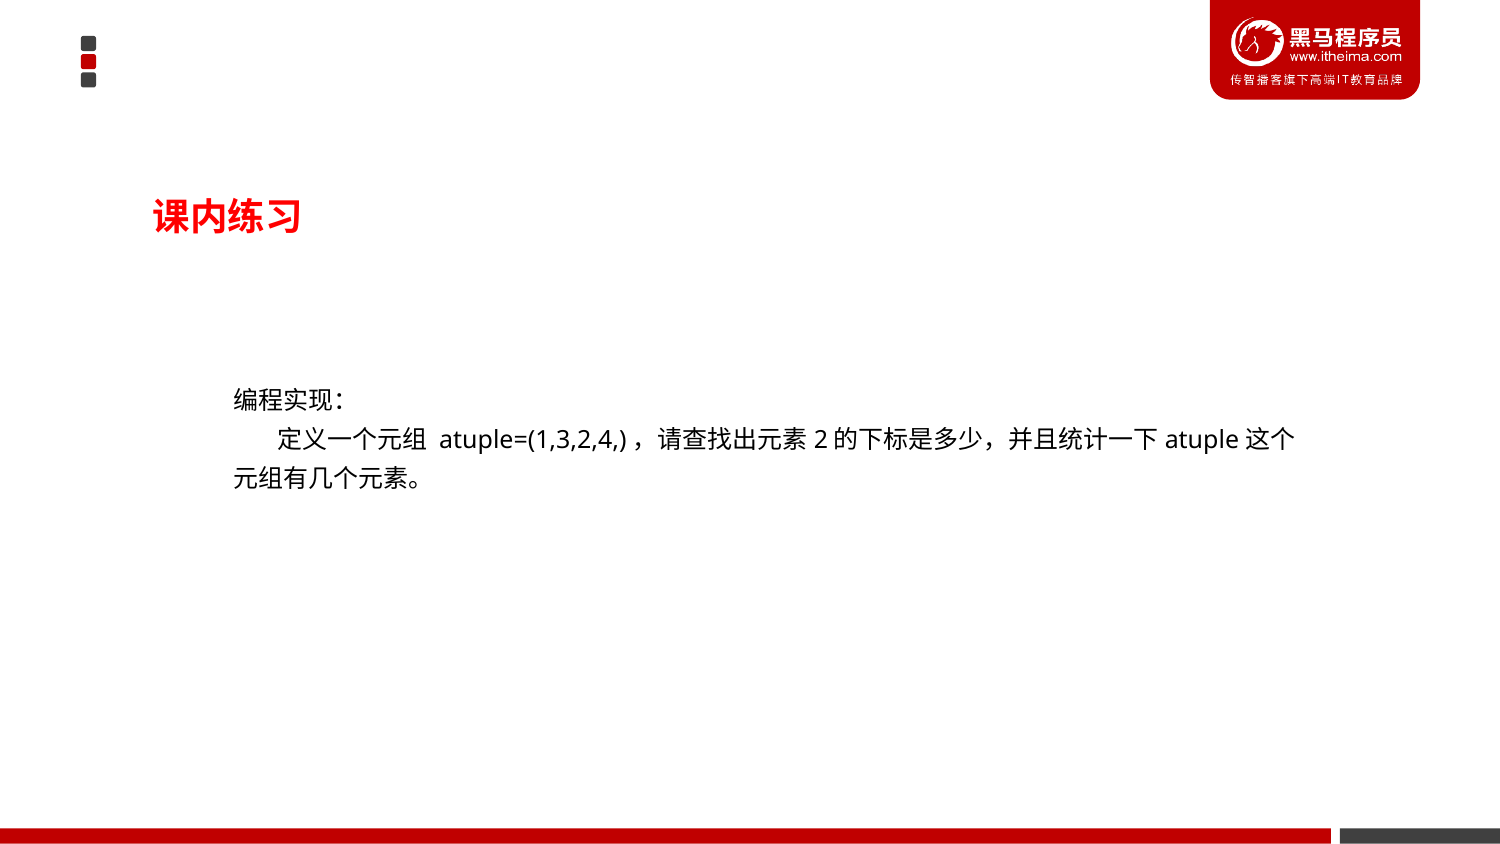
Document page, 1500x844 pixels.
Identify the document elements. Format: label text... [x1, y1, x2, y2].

text_box 编程实现： 定义一个元组 atuple=(1,3,2,4,)，请查找出元素2的下标是多少，并且统计一下atuple这个元组有几个元素。 [218, 367, 1323, 500]
picture [1212, 8, 1421, 94]
text_box 课内练习 [138, 185, 715, 246]
